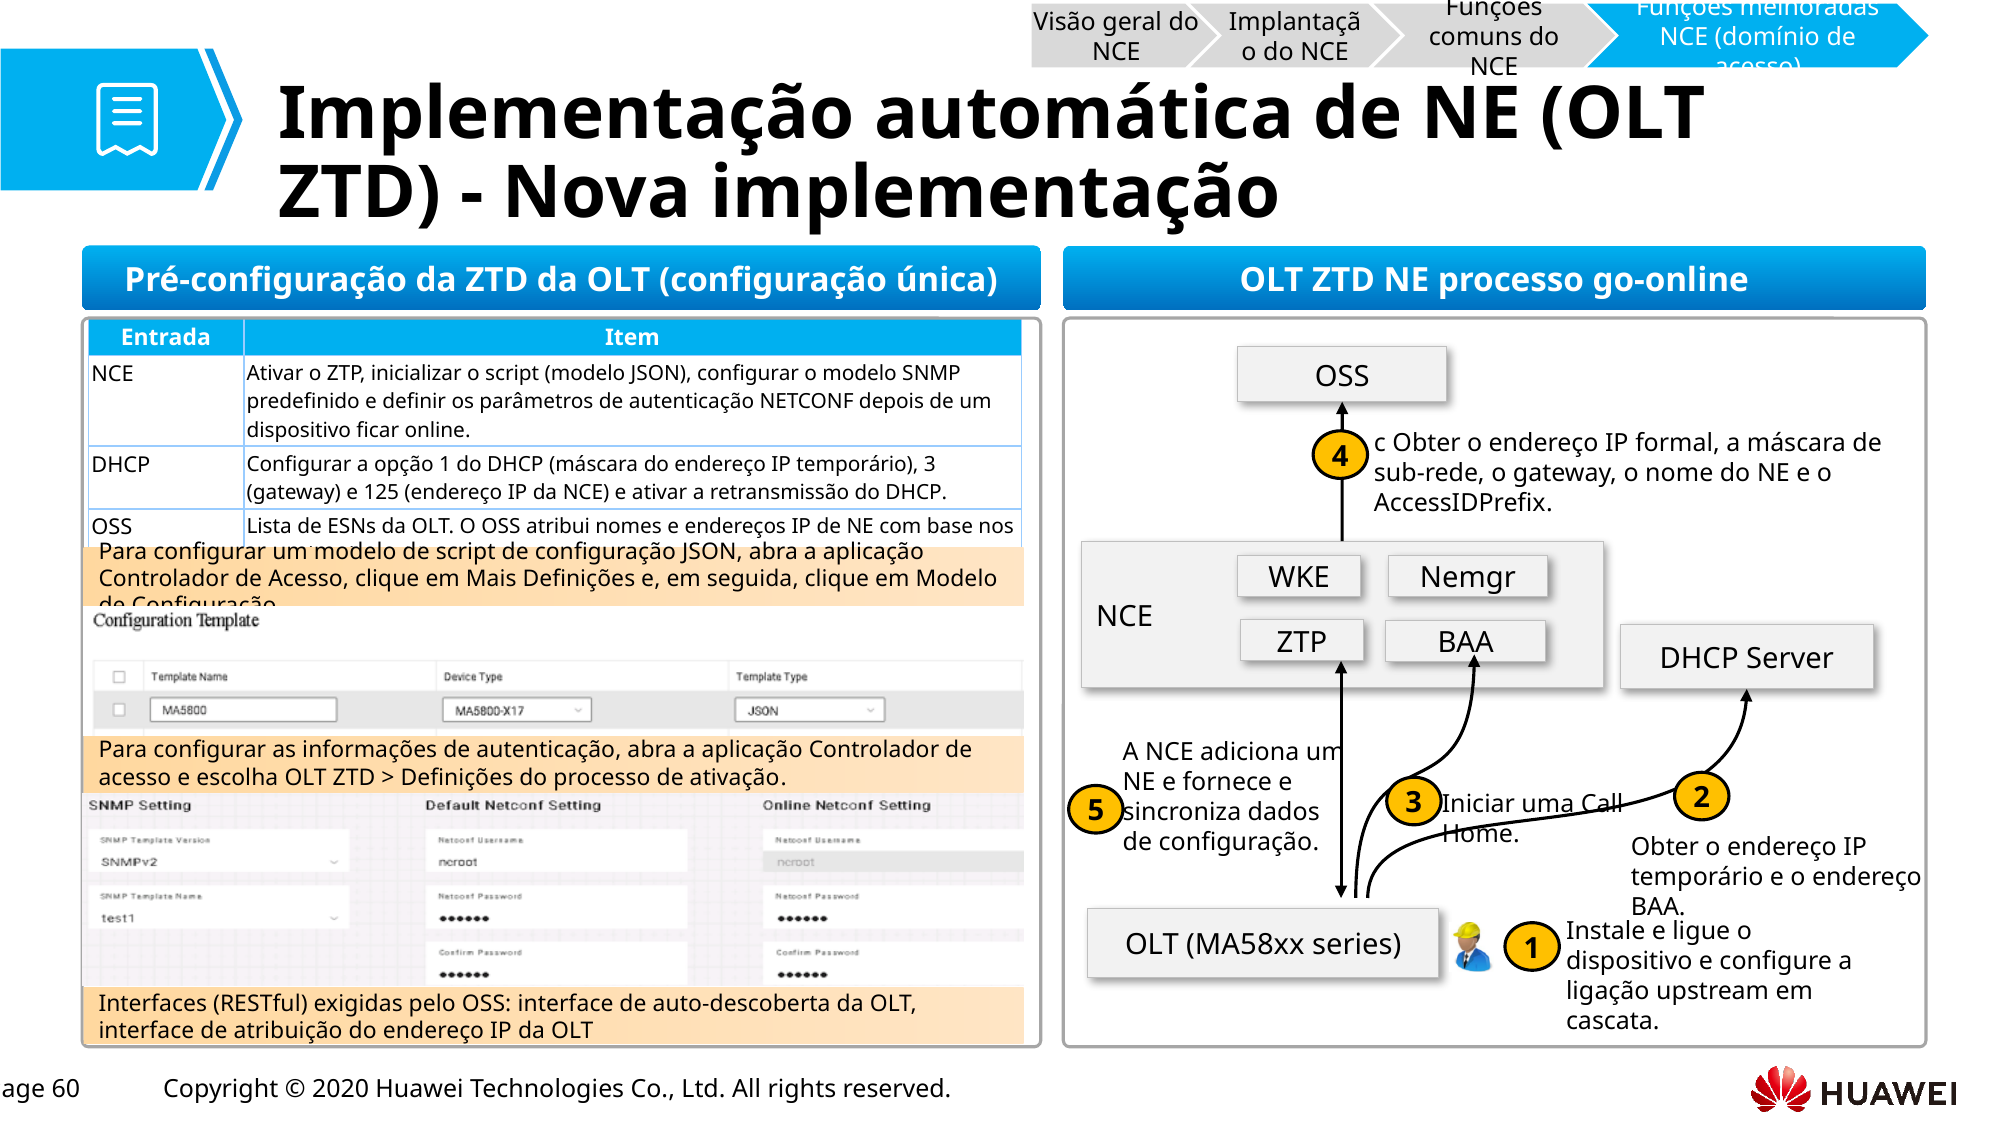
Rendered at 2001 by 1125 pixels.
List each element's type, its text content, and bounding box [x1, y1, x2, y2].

text_box OLT ZTD NE processo go-online [1063, 245, 1926, 311]
picture [1751, 1066, 1956, 1112]
title Implementação automática de NE (OLT ZTD) - Nova implementação [261, 67, 1875, 173]
text_box Pré-configuração da ZTD da OLT (configuração única) [82, 245, 1042, 311]
picture [82, 793, 1024, 986]
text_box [1031, 3, 1929, 68]
picture [83, 606, 1024, 736]
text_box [83, 318, 1955, 1047]
